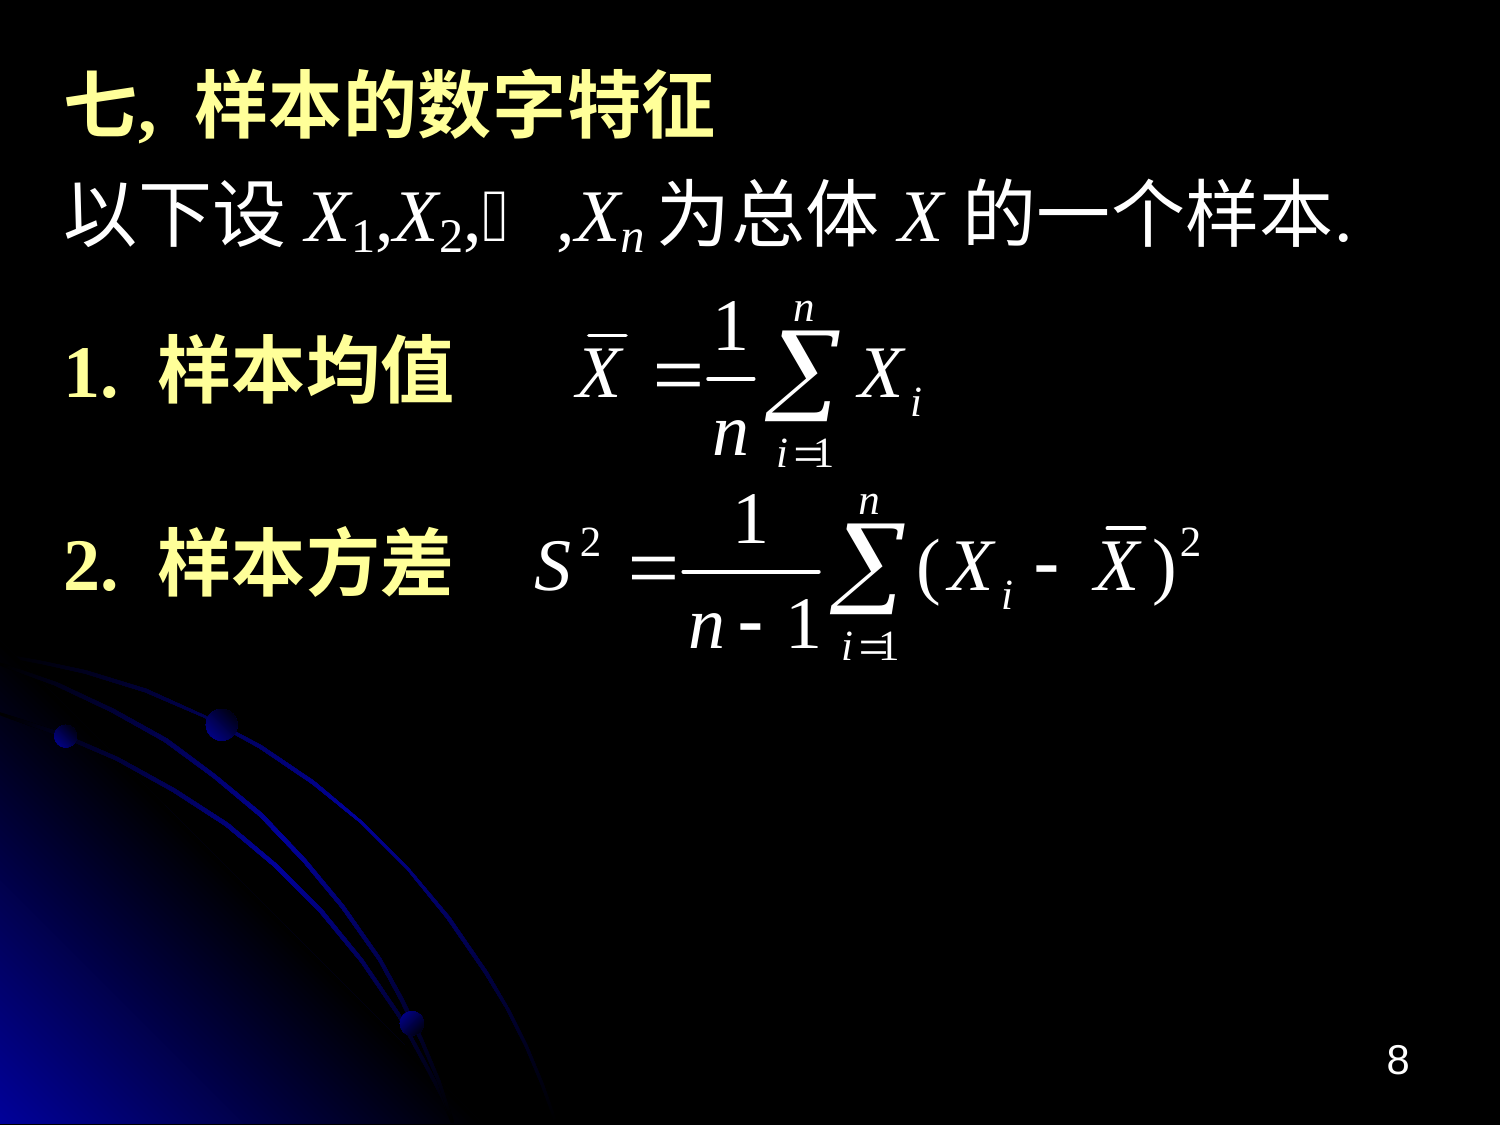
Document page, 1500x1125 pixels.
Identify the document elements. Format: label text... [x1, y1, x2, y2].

slide_number 8 [1074, 1058, 1425, 1100]
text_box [63, 57, 1483, 1049]
